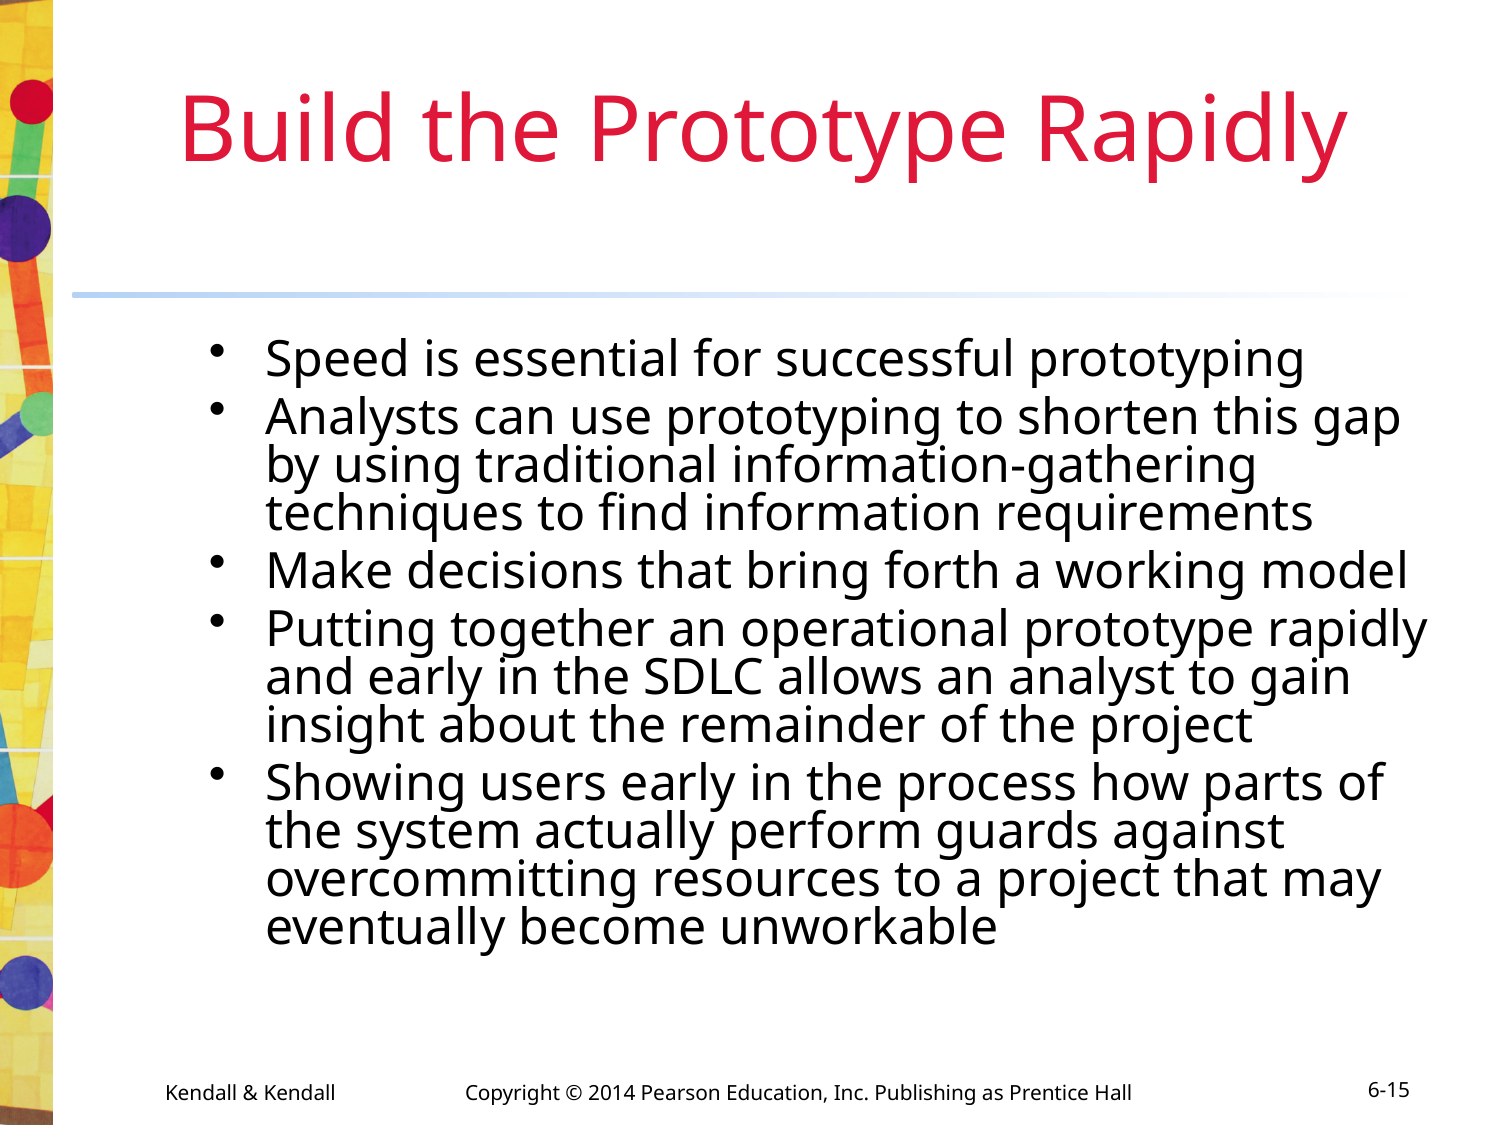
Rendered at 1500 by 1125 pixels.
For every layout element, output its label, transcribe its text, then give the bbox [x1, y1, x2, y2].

title Build the Prototype Rapidly [162, 62, 1455, 251]
picture [0, 0, 53, 1125]
list Speed is essential for successful prototyping Analysts can use prototyping to shorten this gap by using traditional information-gathering techniques to find information requirements Make decisions that bring forth a working model Putting together an operational prototype rapidly and early in the SDLC allows an analyst to gain insight about the remainder of the project Showing users early in the process how parts of the system actually perform guards against overcommitting resources to a project that may eventually become unworkable [193, 330, 1470, 1007]
slide_number 6-15 [1112, 1037, 1425, 1113]
slide_number Kendall & Kendall Copyright © 2014 Pearson Education, Inc. Publishing as Prentice Hall [150, 1037, 1112, 1113]
